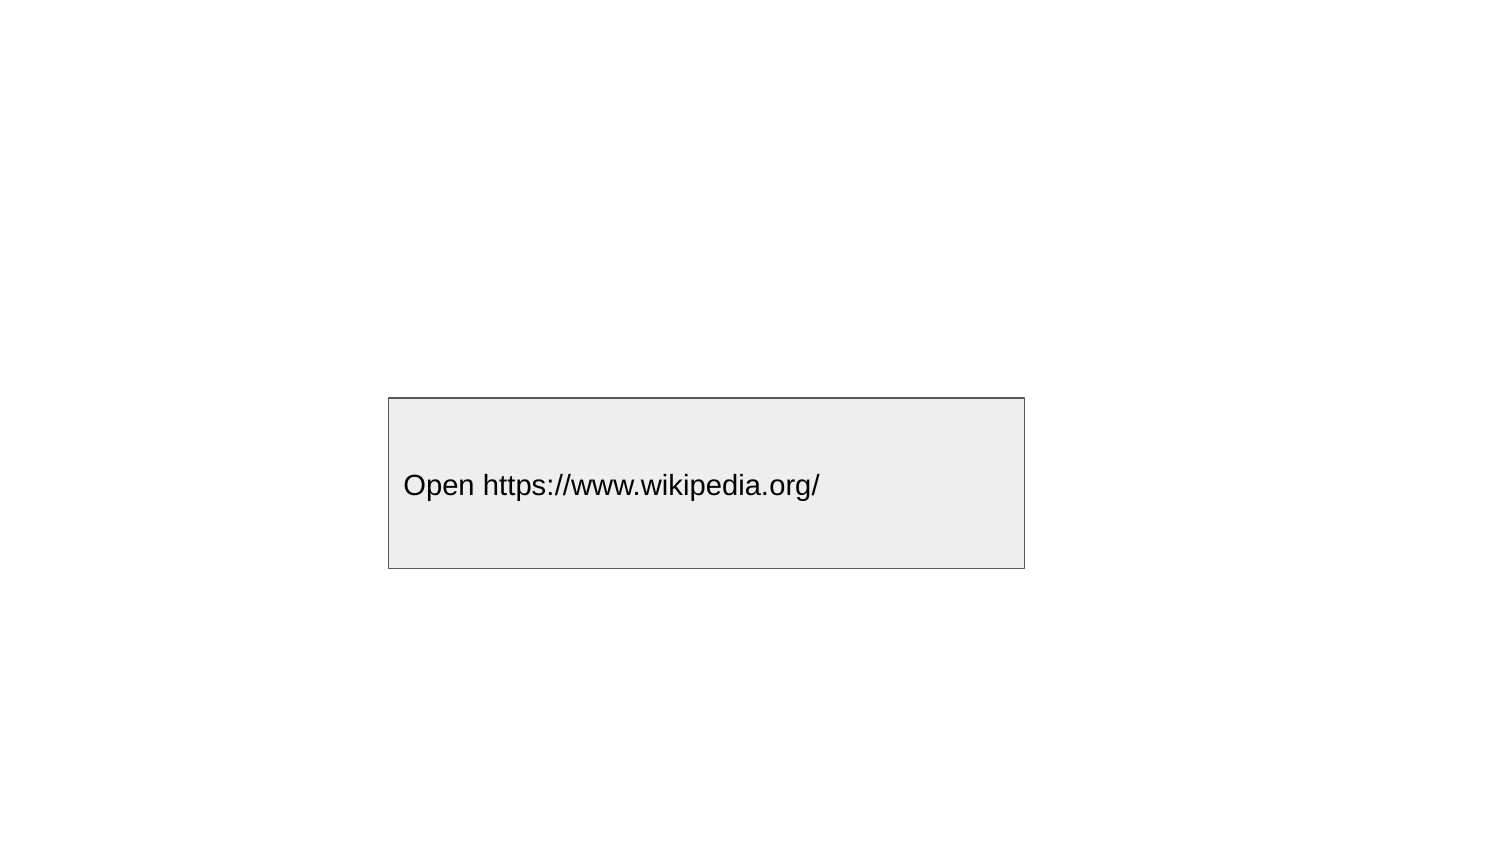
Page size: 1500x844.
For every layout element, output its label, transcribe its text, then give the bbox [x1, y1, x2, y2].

text_box Open https://www.wikipedia.org/ [388, 397, 1025, 569]
